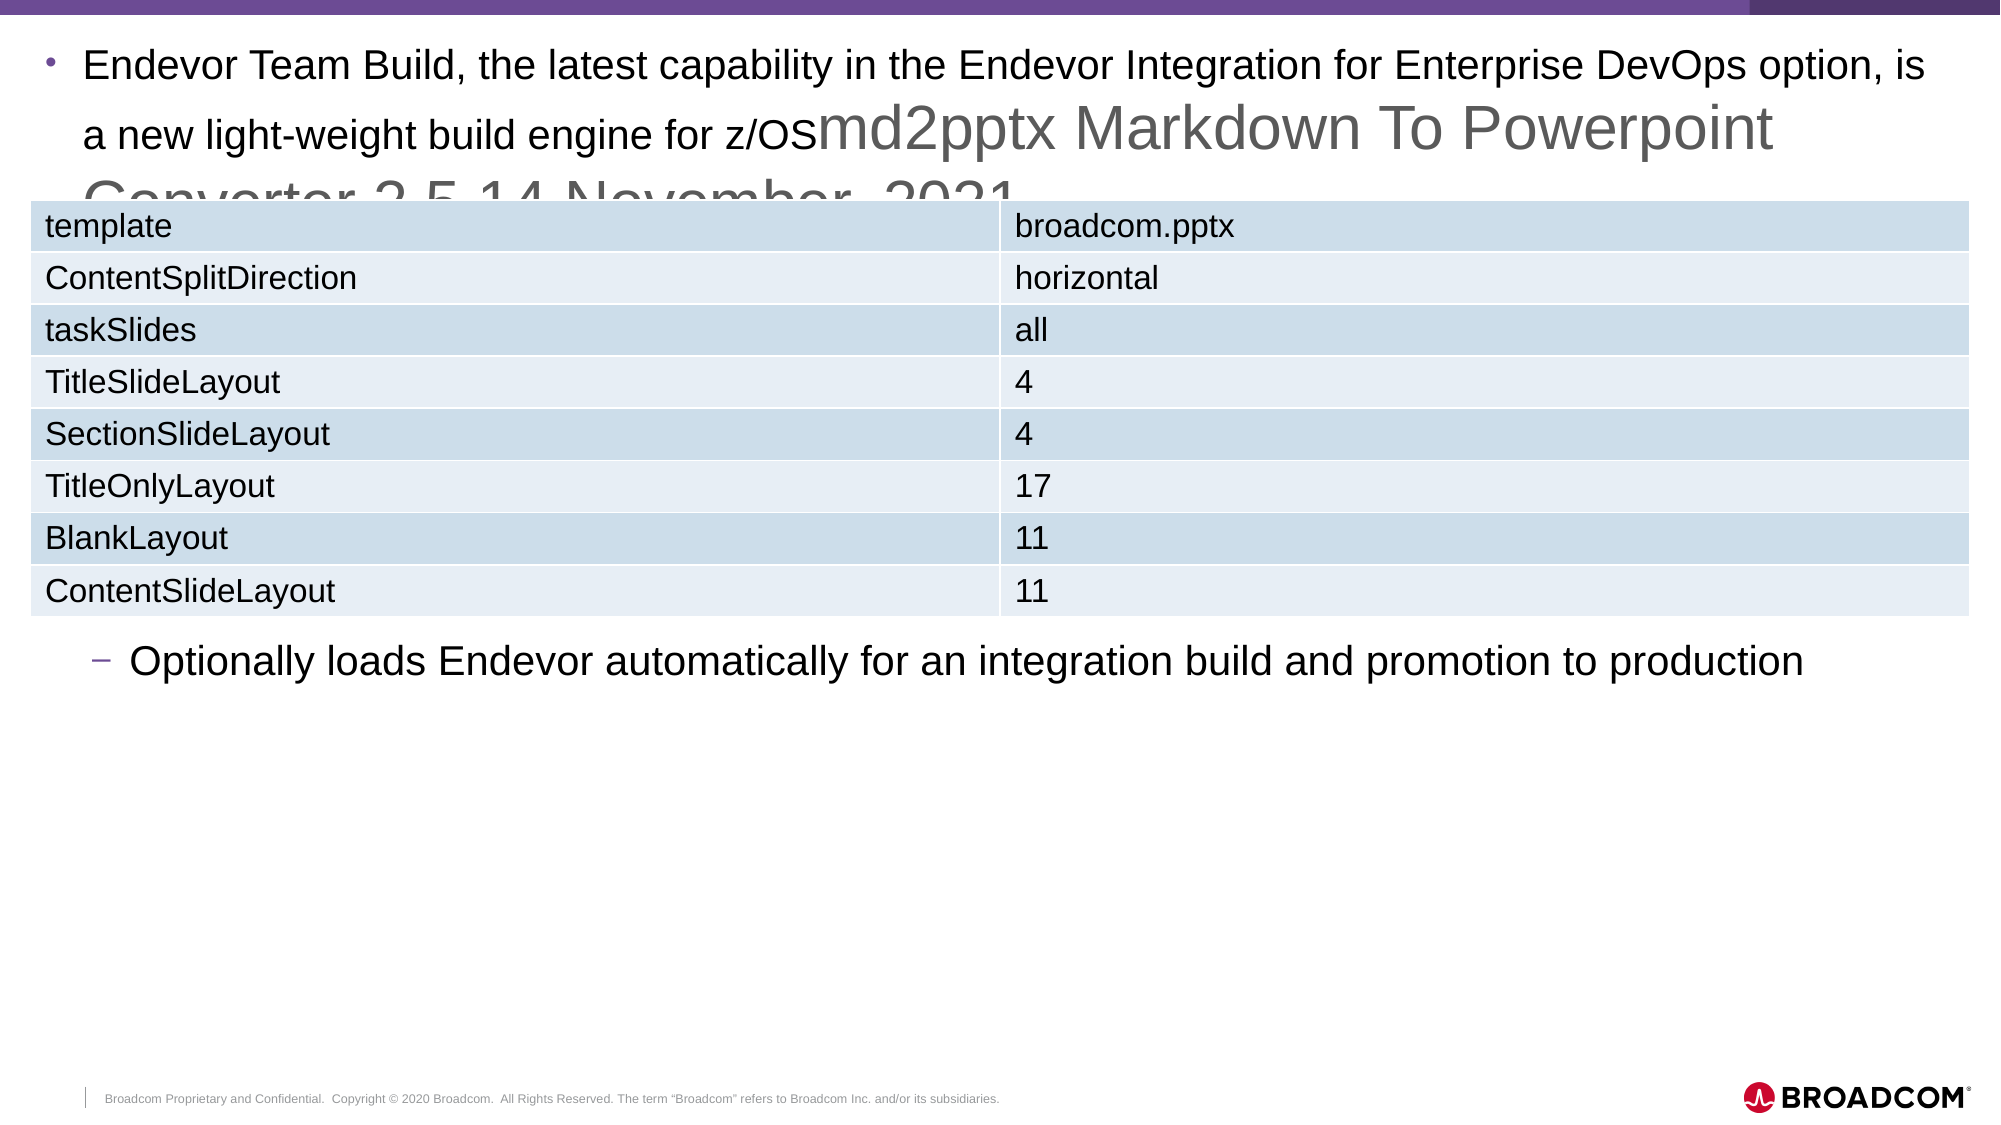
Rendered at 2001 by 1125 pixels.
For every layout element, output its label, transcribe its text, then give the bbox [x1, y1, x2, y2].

table_cell TitleSlideLayout [31, 357, 999, 407]
table_cell taskSlides [31, 305, 999, 355]
list Endevor Team Build, the latest capability in the Endevor Integration for Enterprise DevOps option, is a new light-weight build engine for z/OSmd2pptx Markdown To Powerpoint Converter 2.5 14 November, 2021 Presentation built: 08:49 on 28 February, 2022 Team Build uses a processor-based build that: Runs on any LPAR, including virtual such as zD&T Does not require full Endevor infrastructure on the LPAR Allows developers to collaborate natively with their Enterprise Git repository Optionally loads Endevor automatically for an integration build and promotion to production [30, 29, 1970, 155]
table_cell BlankLayout [31, 513, 999, 564]
table_cell 11 [1001, 513, 1969, 564]
table_cell 4 [1001, 409, 1969, 460]
table_cell SectionSlideLayout [31, 409, 999, 460]
table_cell all [1001, 305, 1969, 355]
table_cell 11 [1001, 566, 1969, 616]
table_header broadcom.pptx [1001, 201, 1969, 251]
table_header template [31, 201, 999, 251]
picture [1743, 1080, 1972, 1114]
table_cell 4 [1001, 357, 1969, 407]
table_cell ContentSlideLayout [31, 566, 999, 616]
table_cell TitleOnlyLayout [31, 461, 999, 512]
table_cell horizontal [1001, 253, 1969, 303]
table_cell ContentSplitDirection [31, 253, 999, 303]
table_cell 17 [1001, 461, 1969, 512]
